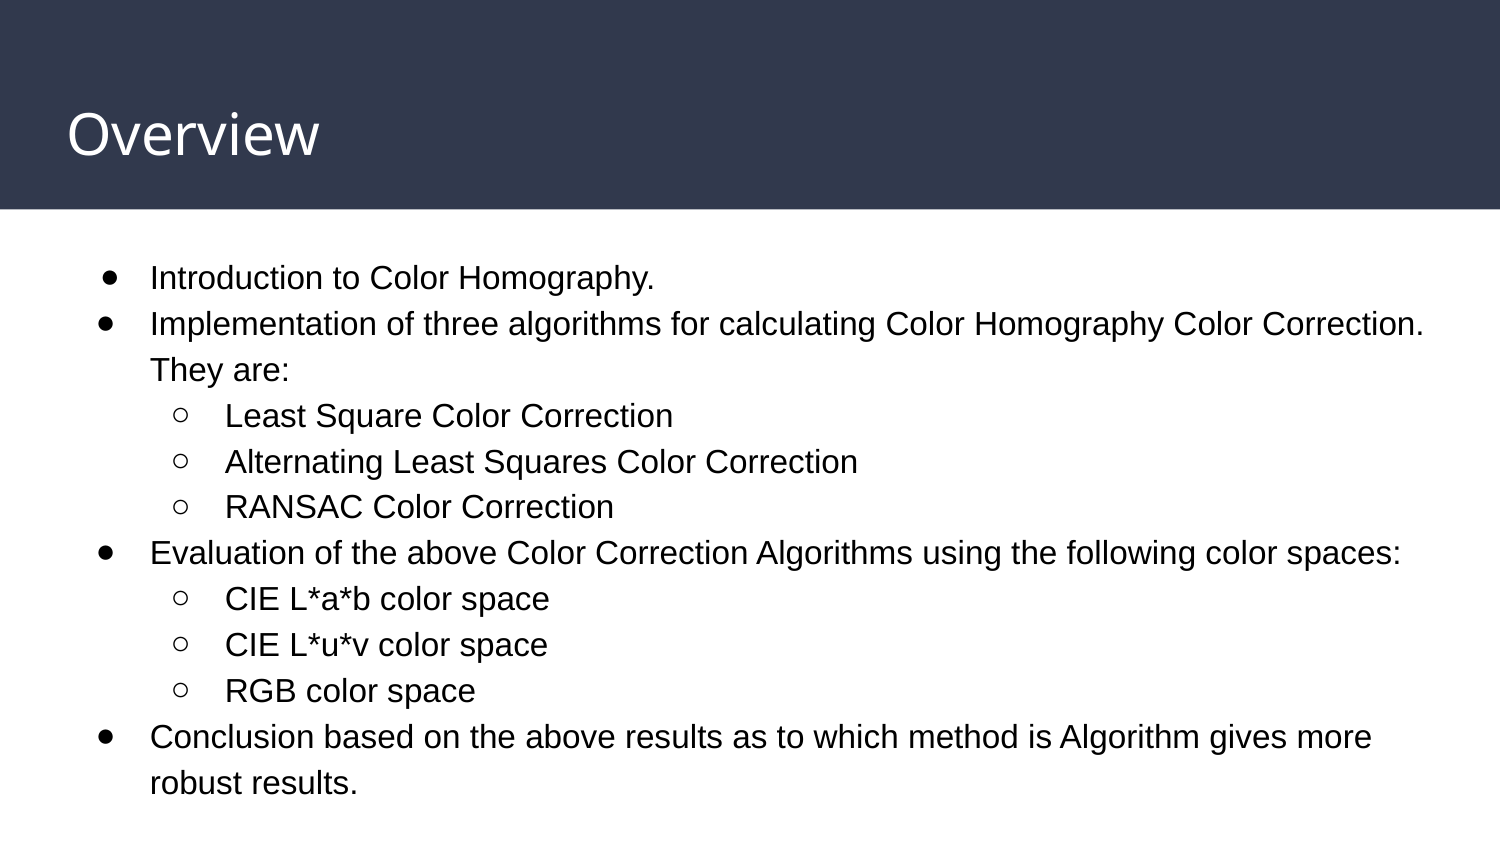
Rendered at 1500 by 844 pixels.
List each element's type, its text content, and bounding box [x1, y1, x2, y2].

title Overview [51, 82, 1449, 185]
text_box Introduction to Color Homography. Implementation of three algorithms for calculating Color Homography Color Correction. They are: Least Square Color Correction Alternating Least Squares Color Correction RANSAC Color Correction Evaluation of the above Color Correction Algorithms using the following color spaces: CIE L*a*b color space CIE L*u*v color space RGB color space Conclusion based on the above results as to which method is Algorithm gives more robust results. [59, 235, 1449, 794]
